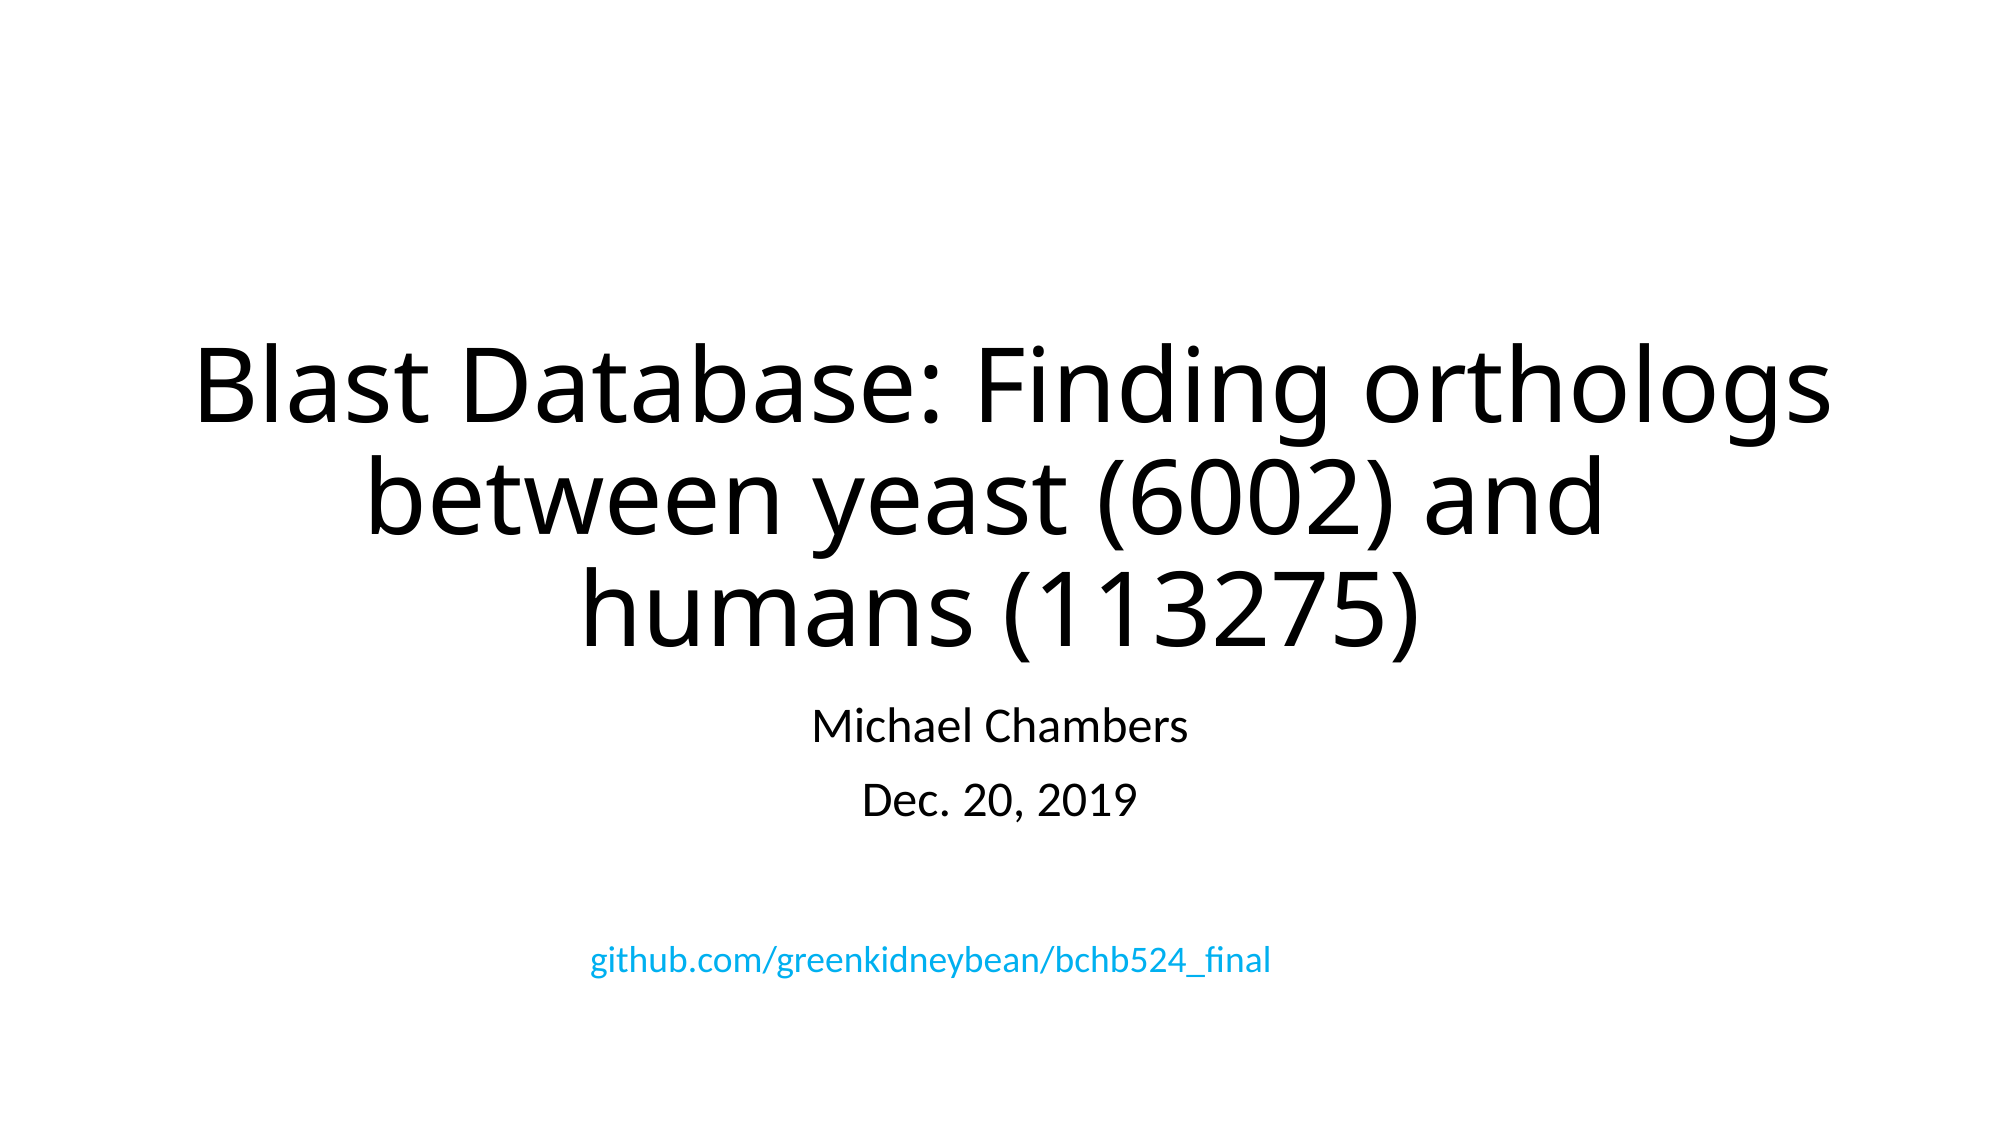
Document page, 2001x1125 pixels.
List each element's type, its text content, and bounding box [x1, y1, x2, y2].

text_box github.com/greenkidneybean/bchb524_final [575, 928, 1288, 988]
title Blast Database: Finding orthologs between yeast (6002) and humans (113275) [143, 284, 1857, 677]
subtitle Michael Chambers Dec. 20, 2019 [249, 691, 1750, 963]
